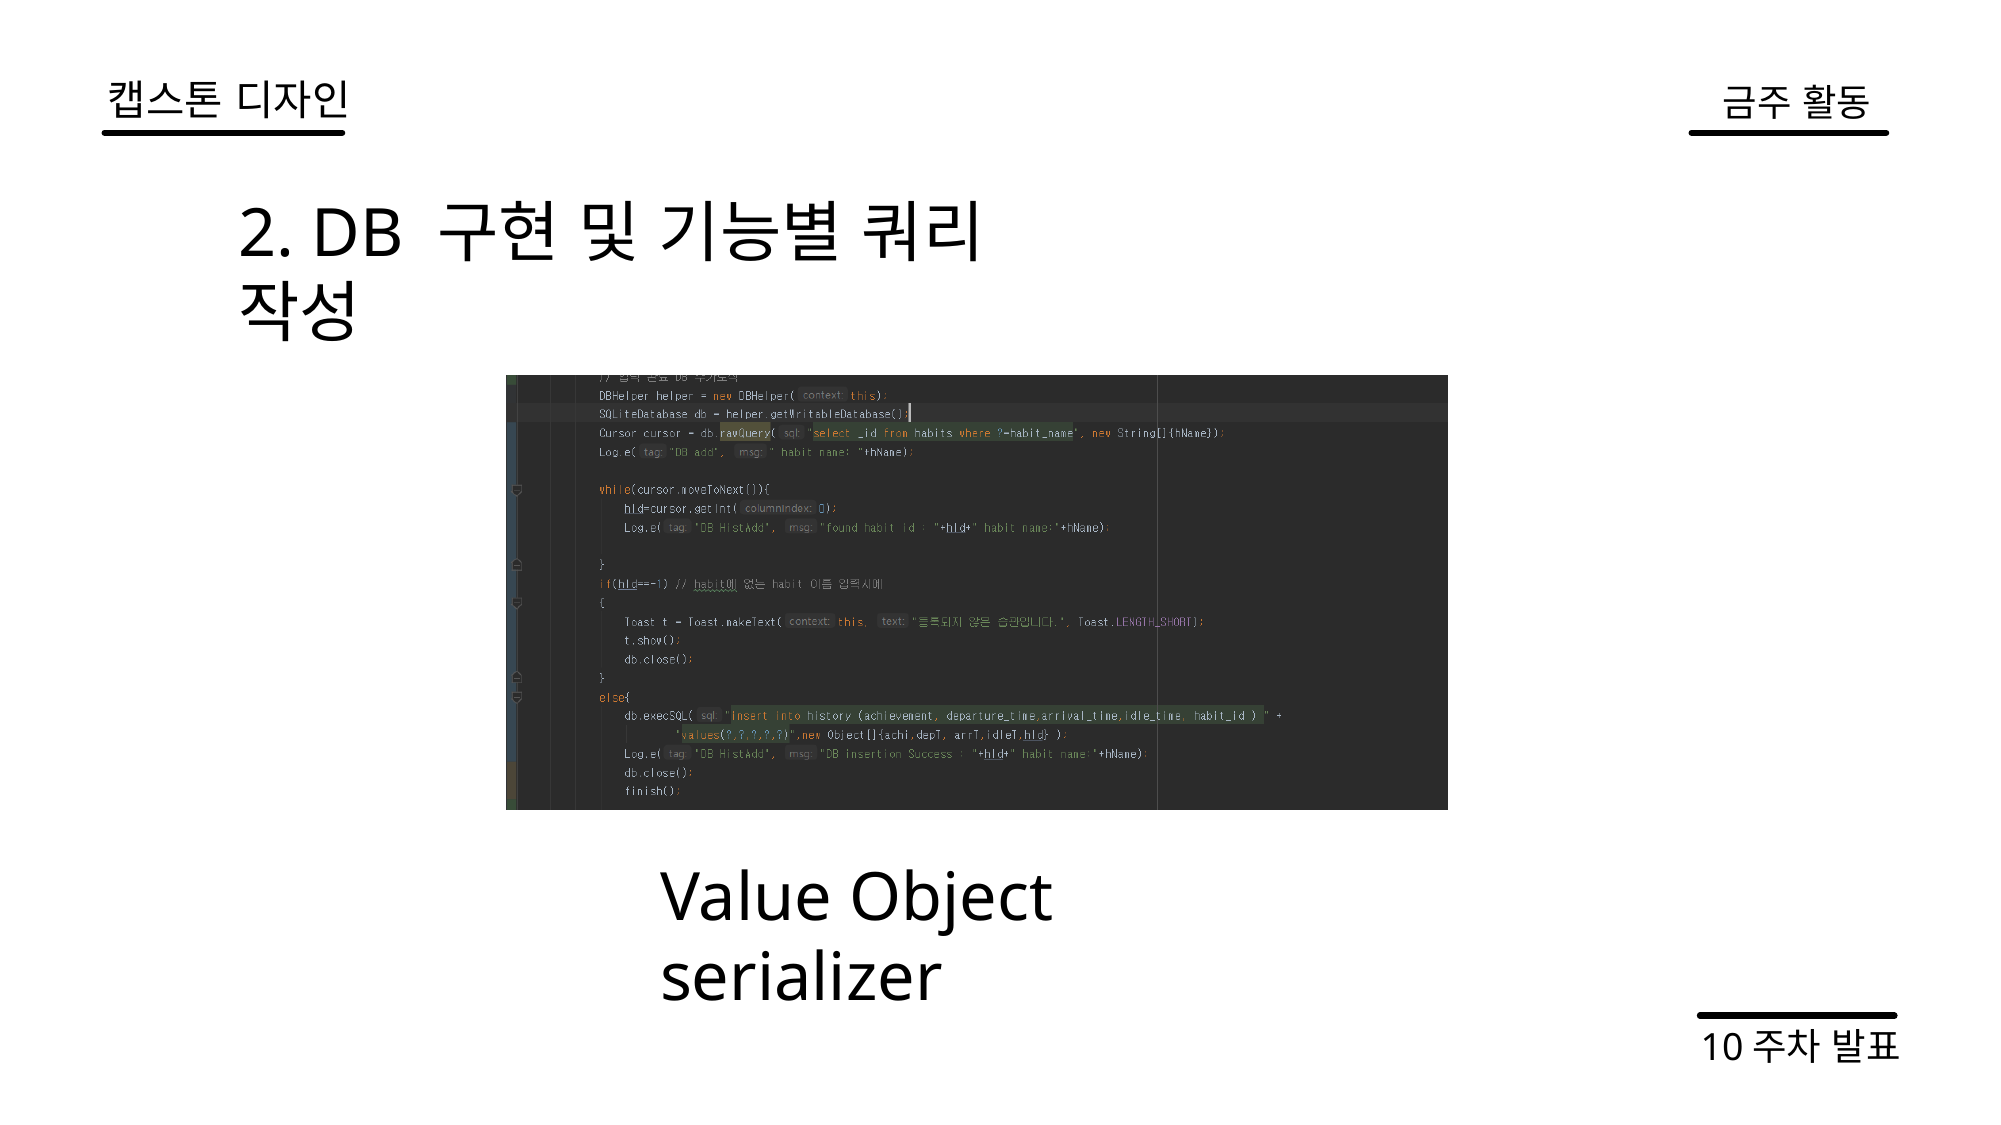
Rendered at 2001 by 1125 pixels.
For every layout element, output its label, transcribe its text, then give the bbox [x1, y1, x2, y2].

text_box 캡스톤 디자인 [61, 71, 398, 133]
picture [506, 375, 1448, 810]
text_box Value Object serializer [645, 846, 1342, 1022]
text_box 금주 활동 [1708, 71, 1887, 131]
text_box 10주차 발표 [1685, 1015, 1916, 1076]
text_box 2. DB 구현 및 기능별 쿼리 작성 [223, 182, 1049, 357]
